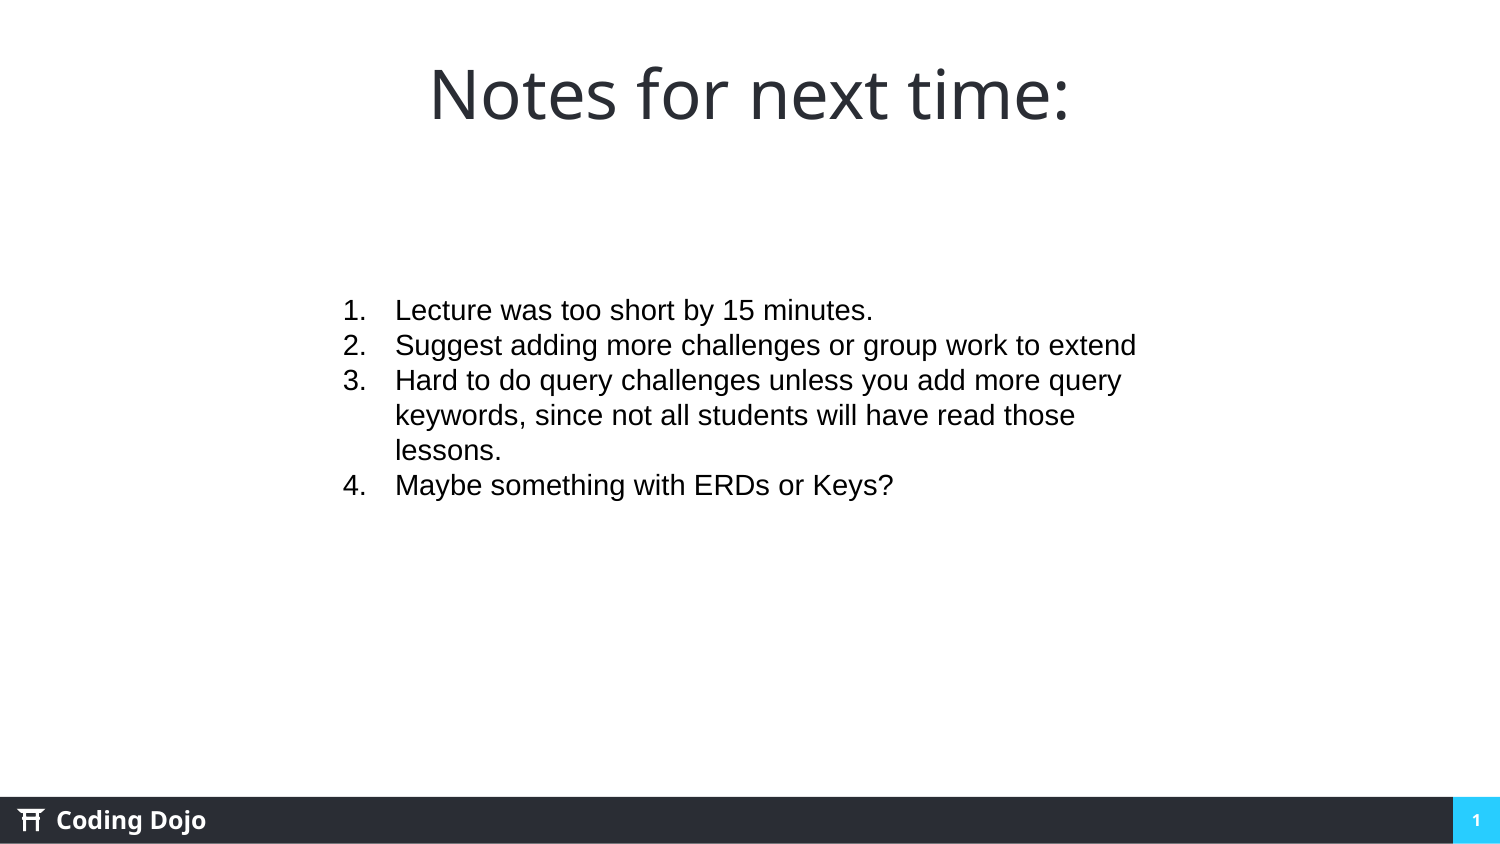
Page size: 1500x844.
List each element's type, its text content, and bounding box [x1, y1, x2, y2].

title Notes for next time: [103, 21, 1397, 163]
picture [15, 804, 47, 836]
text_box Lecture was too short by 15 minutes. Suggest adding more challenges or group work to extend Hard to do query challenges unless you add more query keywords, since not all students will have read those lessons. Maybe something with ERDs or Keys? [304, 276, 1195, 517]
